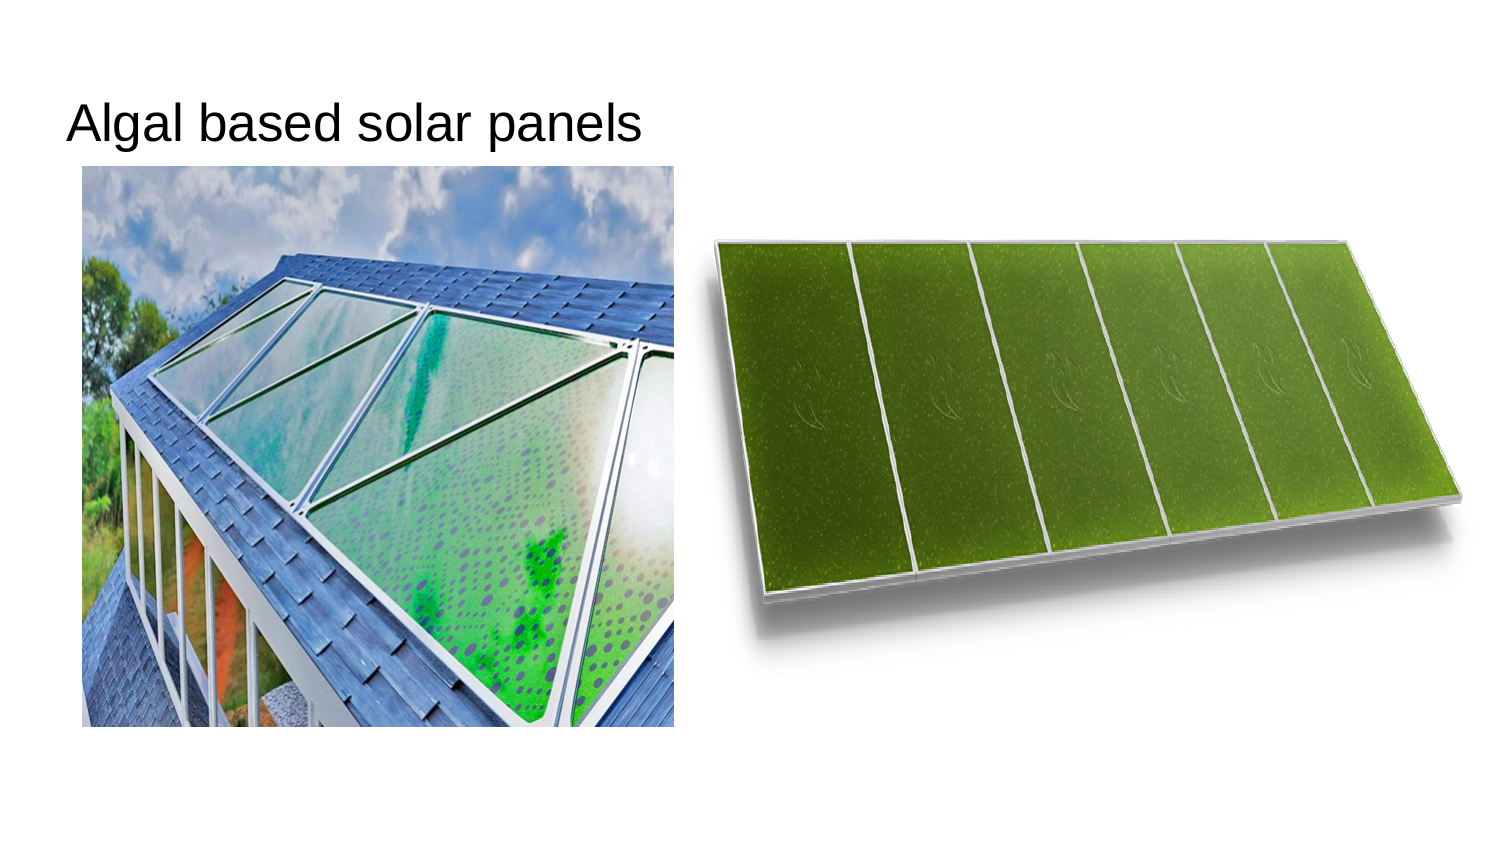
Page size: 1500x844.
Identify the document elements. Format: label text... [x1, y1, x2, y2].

picture [82, 166, 674, 728]
picture [684, 202, 1476, 677]
title Algal based solar panels [51, 72, 1449, 167]
